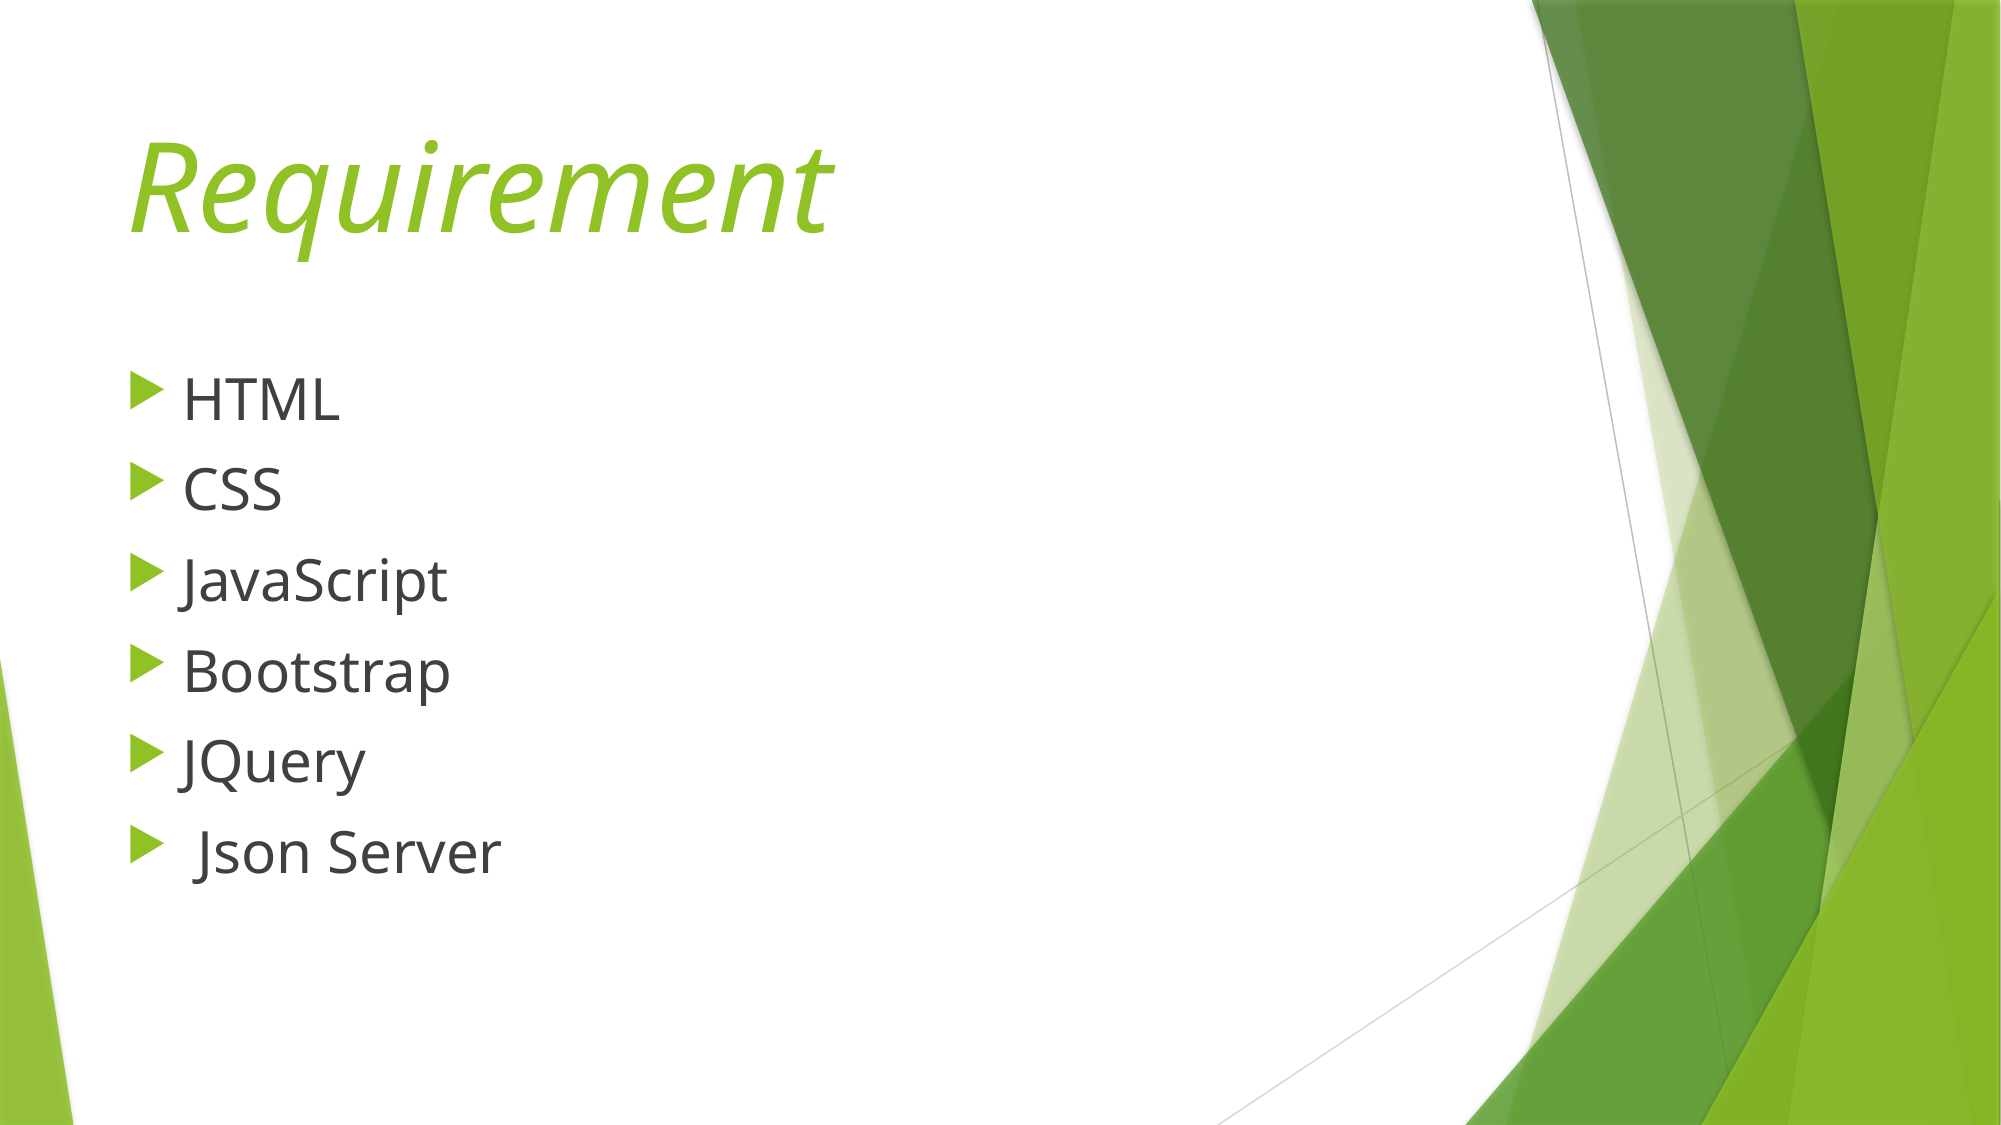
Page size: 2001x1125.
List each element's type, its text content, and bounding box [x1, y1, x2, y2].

list HTML CSS JavaScript Bootstrap JQuery Json Server [111, 354, 1522, 992]
title Requirement [111, 99, 1522, 317]
